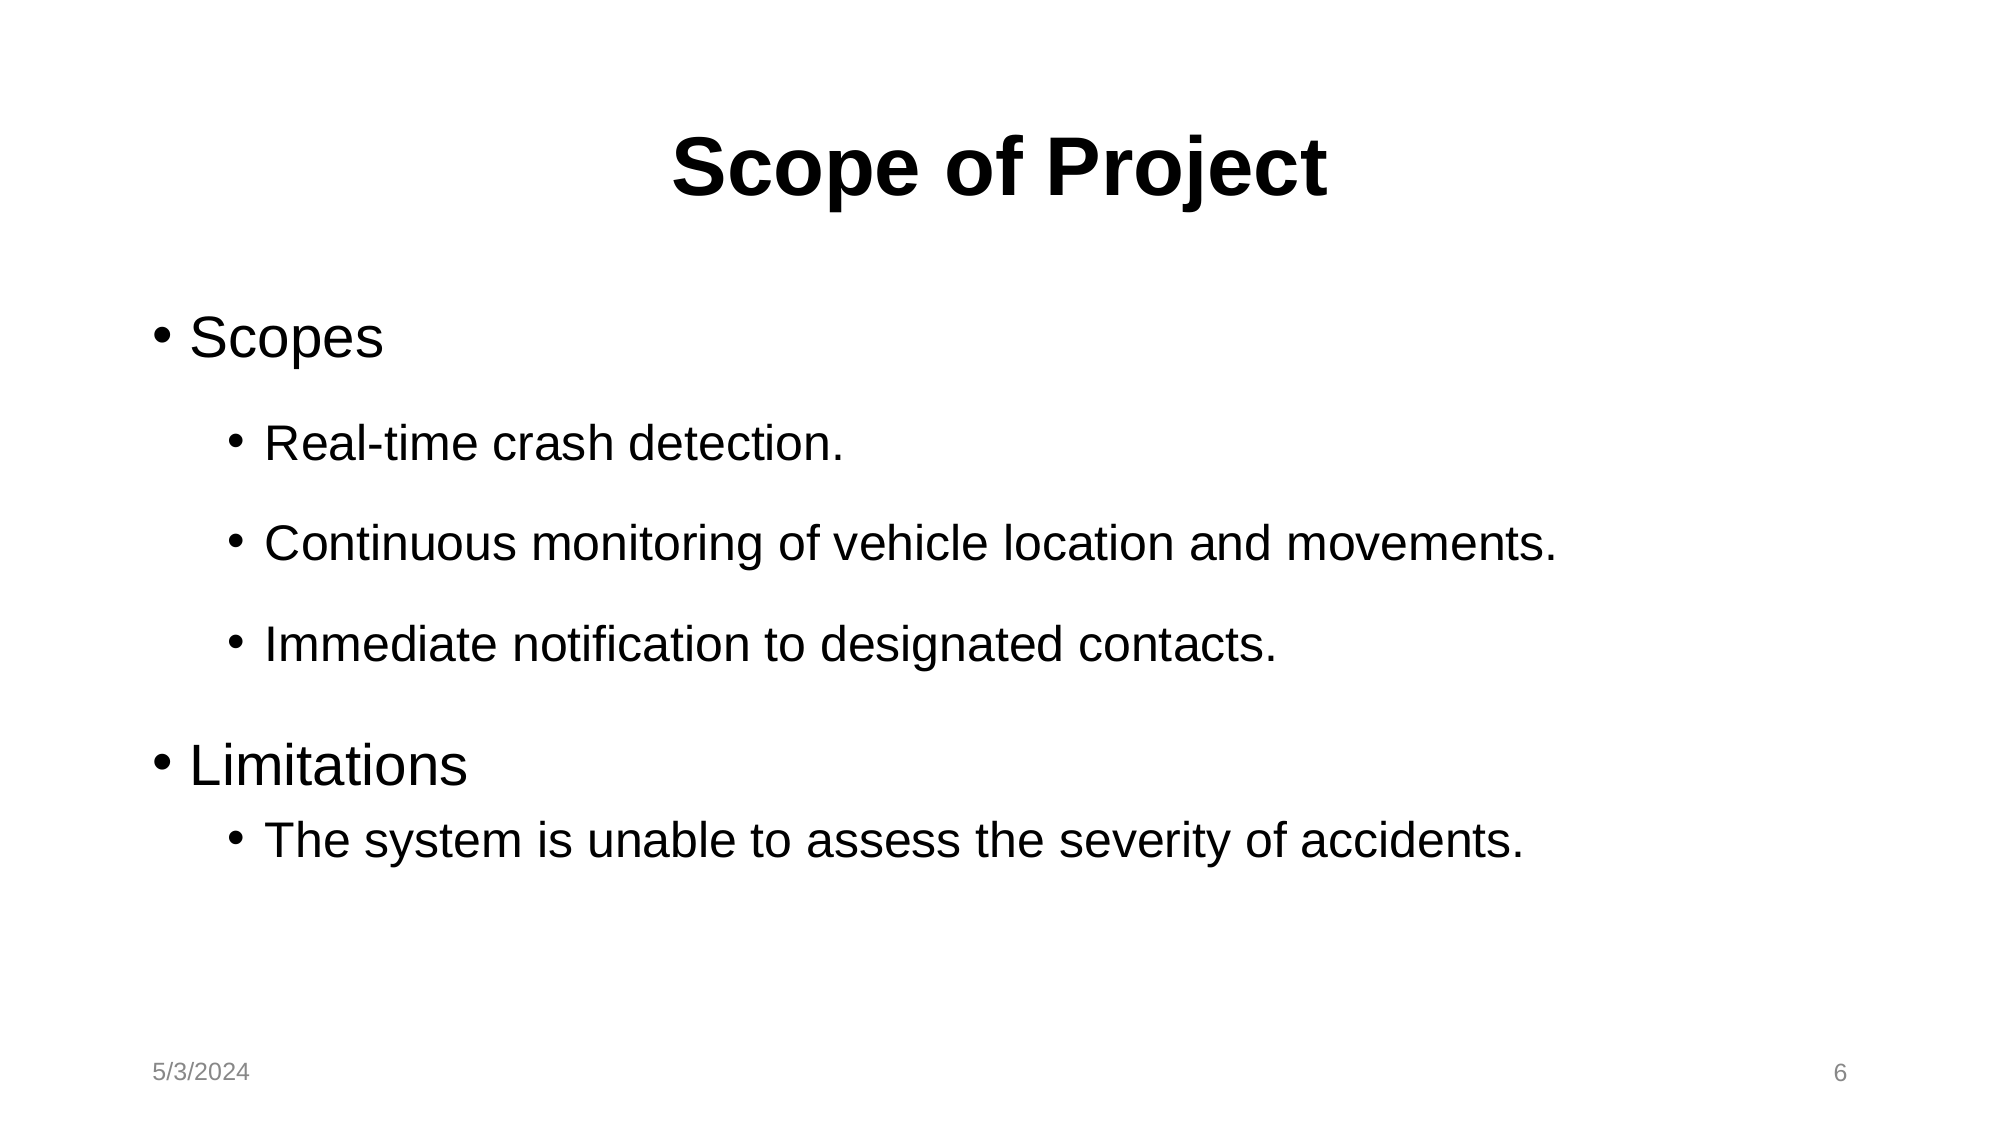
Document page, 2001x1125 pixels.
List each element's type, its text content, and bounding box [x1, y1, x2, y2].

title Scope of Project [137, 59, 1863, 278]
slide_number 6 [1412, 1042, 1863, 1102]
footer 5/3/2024 [137, 1040, 813, 1101]
list Scopes Real-time crash detection. Continuous monitoring of vehicle location and movements. Immediate notification to designated contacts. Limitations The system is unable to assess the severity of accidents. [137, 299, 1863, 1014]
